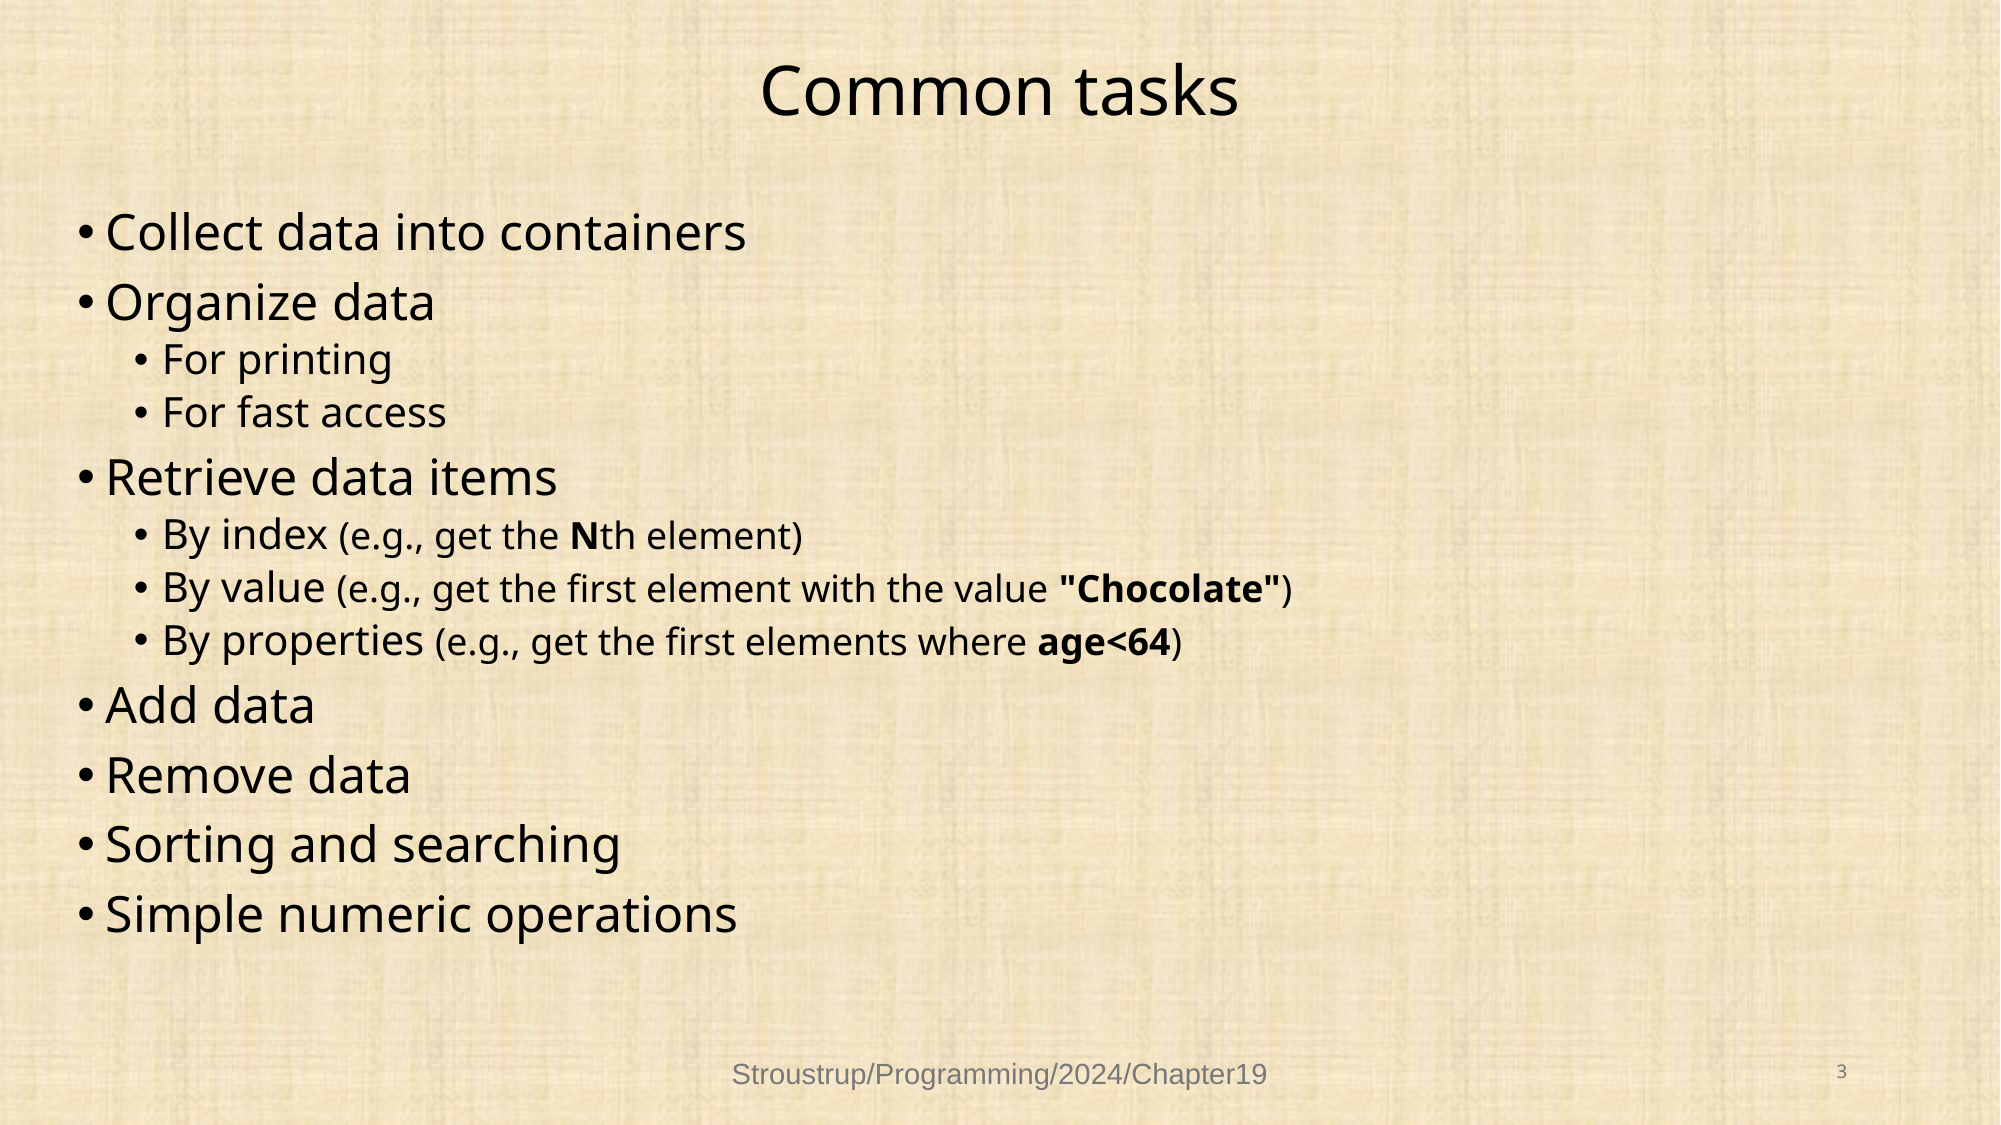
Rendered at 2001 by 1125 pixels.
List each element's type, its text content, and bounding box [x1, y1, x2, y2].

picture [0, 0, 2001, 1125]
slide_number 3 [1412, 1042, 1863, 1103]
list Collect data into containers Organize data For printing For fast access Retrieve data items By index (e.g., get the Nth element) By value (e.g., get the first element with the value "Chocolate") By properties (e.g., get the first elements where age<64) Add data Remove data Sorting and searching Simple numeric operations [62, 200, 1675, 943]
footer Stroustrup/Programming/2024/Chapter19 [662, 1042, 1338, 1103]
title Common tasks [324, 0, 1675, 188]
